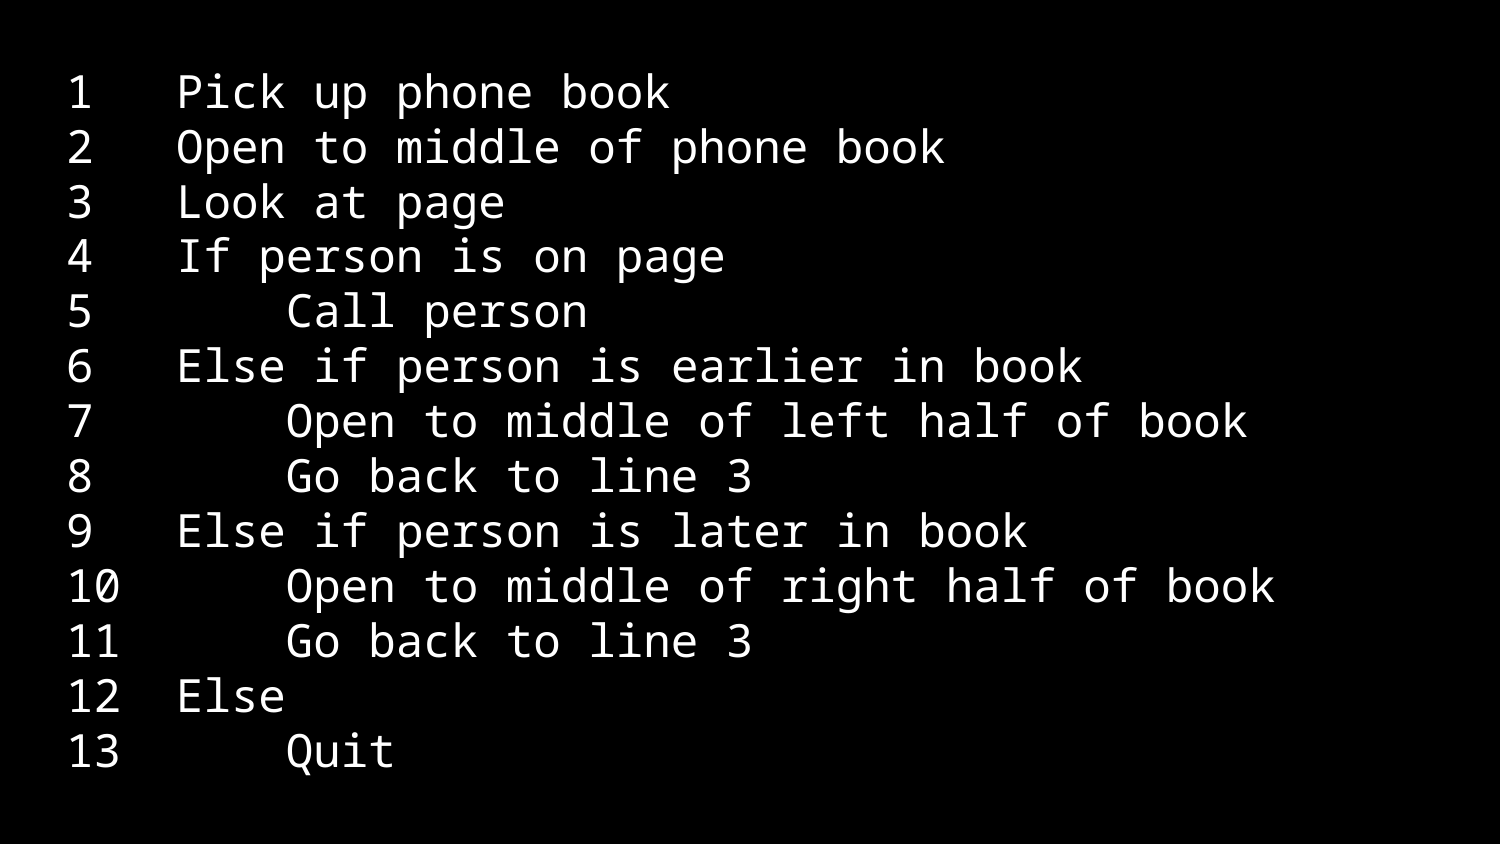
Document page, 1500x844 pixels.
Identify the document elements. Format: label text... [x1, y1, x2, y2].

list 1 Pick up phone book 2 Open to middle of phone book 3 Look at page 4 If person is on page 5 Call person 6 Else if person is earlier in book 7 Open to middle of left half of book 8 Go back to line 3 9 Else if person is later in book 10 Open to middle of right half of book 11 Go back to line 3 12 Else 13 Quit [51, 47, 1449, 797]
